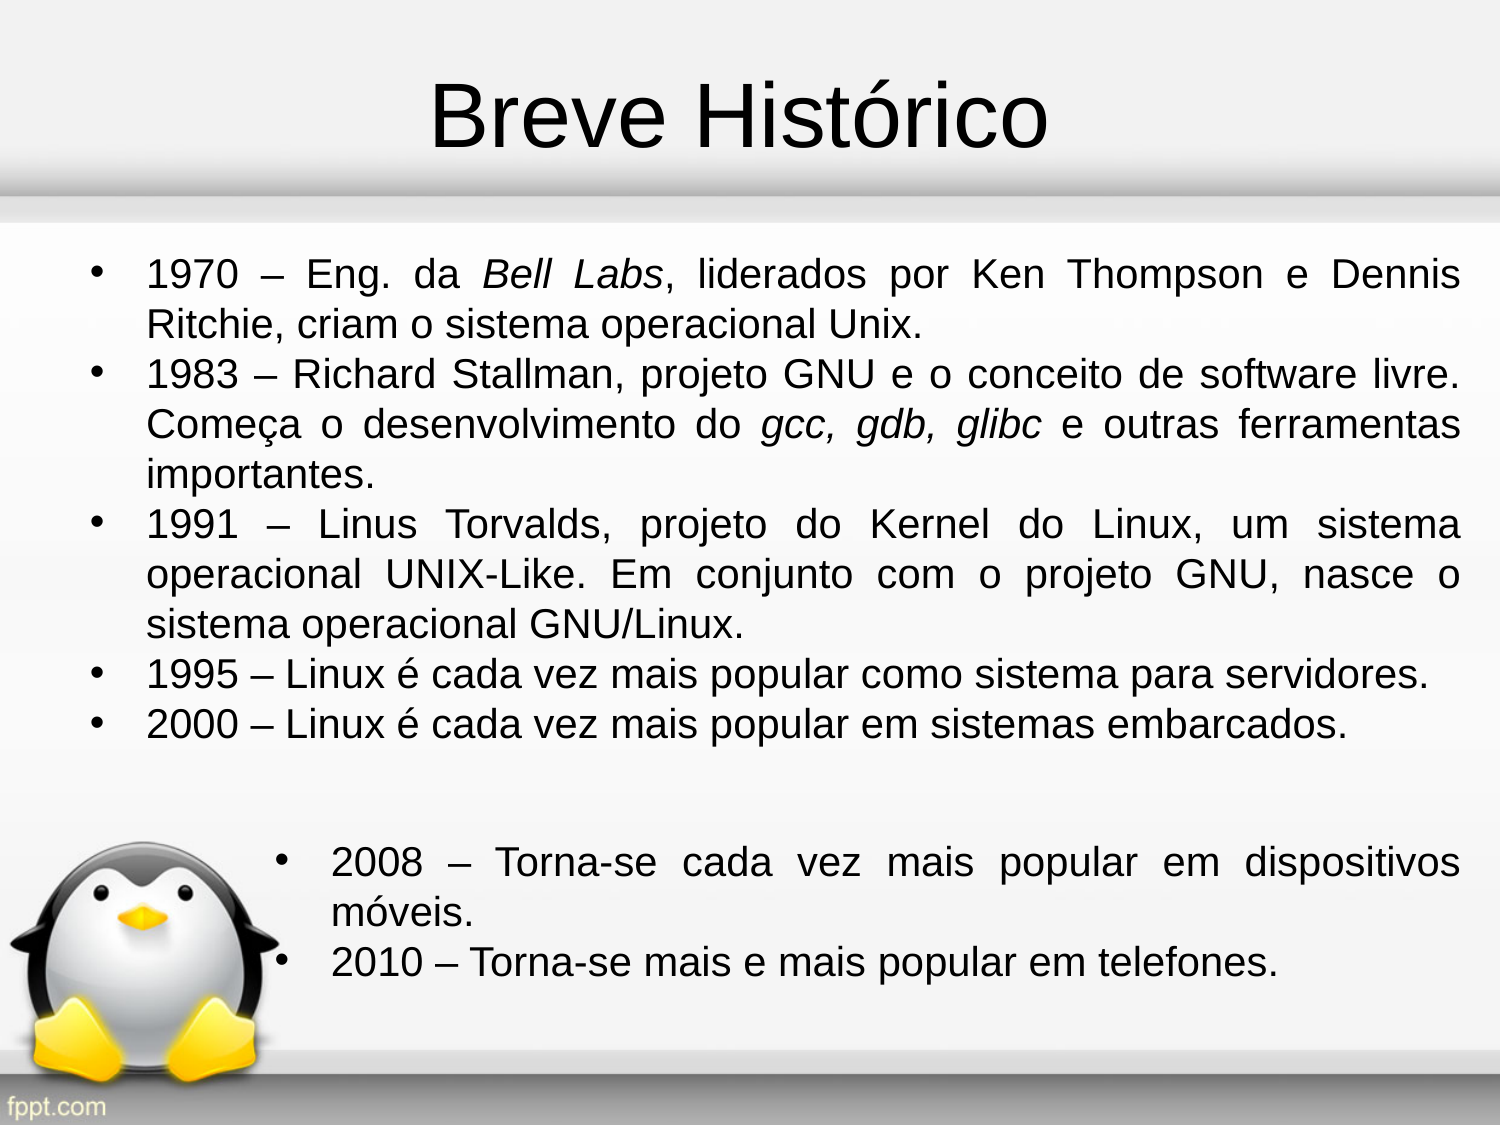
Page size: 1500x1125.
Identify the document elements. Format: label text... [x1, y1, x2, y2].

picture [0, 0, 1500, 1125]
text_box 1970 – Eng. da Bell Labs, liderados por Ken Thompson e Dennis Ritchie, criam o sistema operacional Unix. 1983 – Richard Stallman, projeto GNU e o conceito de software livre. Começa o desenvolvimento do gcc, gdb, glibc e outras ferramentas importantes. 1991 – Linus Torvalds, projeto do Kernel do Linux, um sistema operacional UNIX-Like. Em conjunto com o projeto GNU, nasce o sistema operacional GNU/Linux. 1995 – Linux é cada vez mais popular como sistema para servidores. 2000 – Linux é cada vez mais popular em sistemas embarcados. [75, 238, 1477, 827]
text_box Breve Histórico [64, 30, 1415, 192]
text_box 2008 – Torna-se cada vez mais popular em dispositivos móveis. 2010 – Torna-se mais e mais popular em telefones. [259, 826, 1477, 1022]
